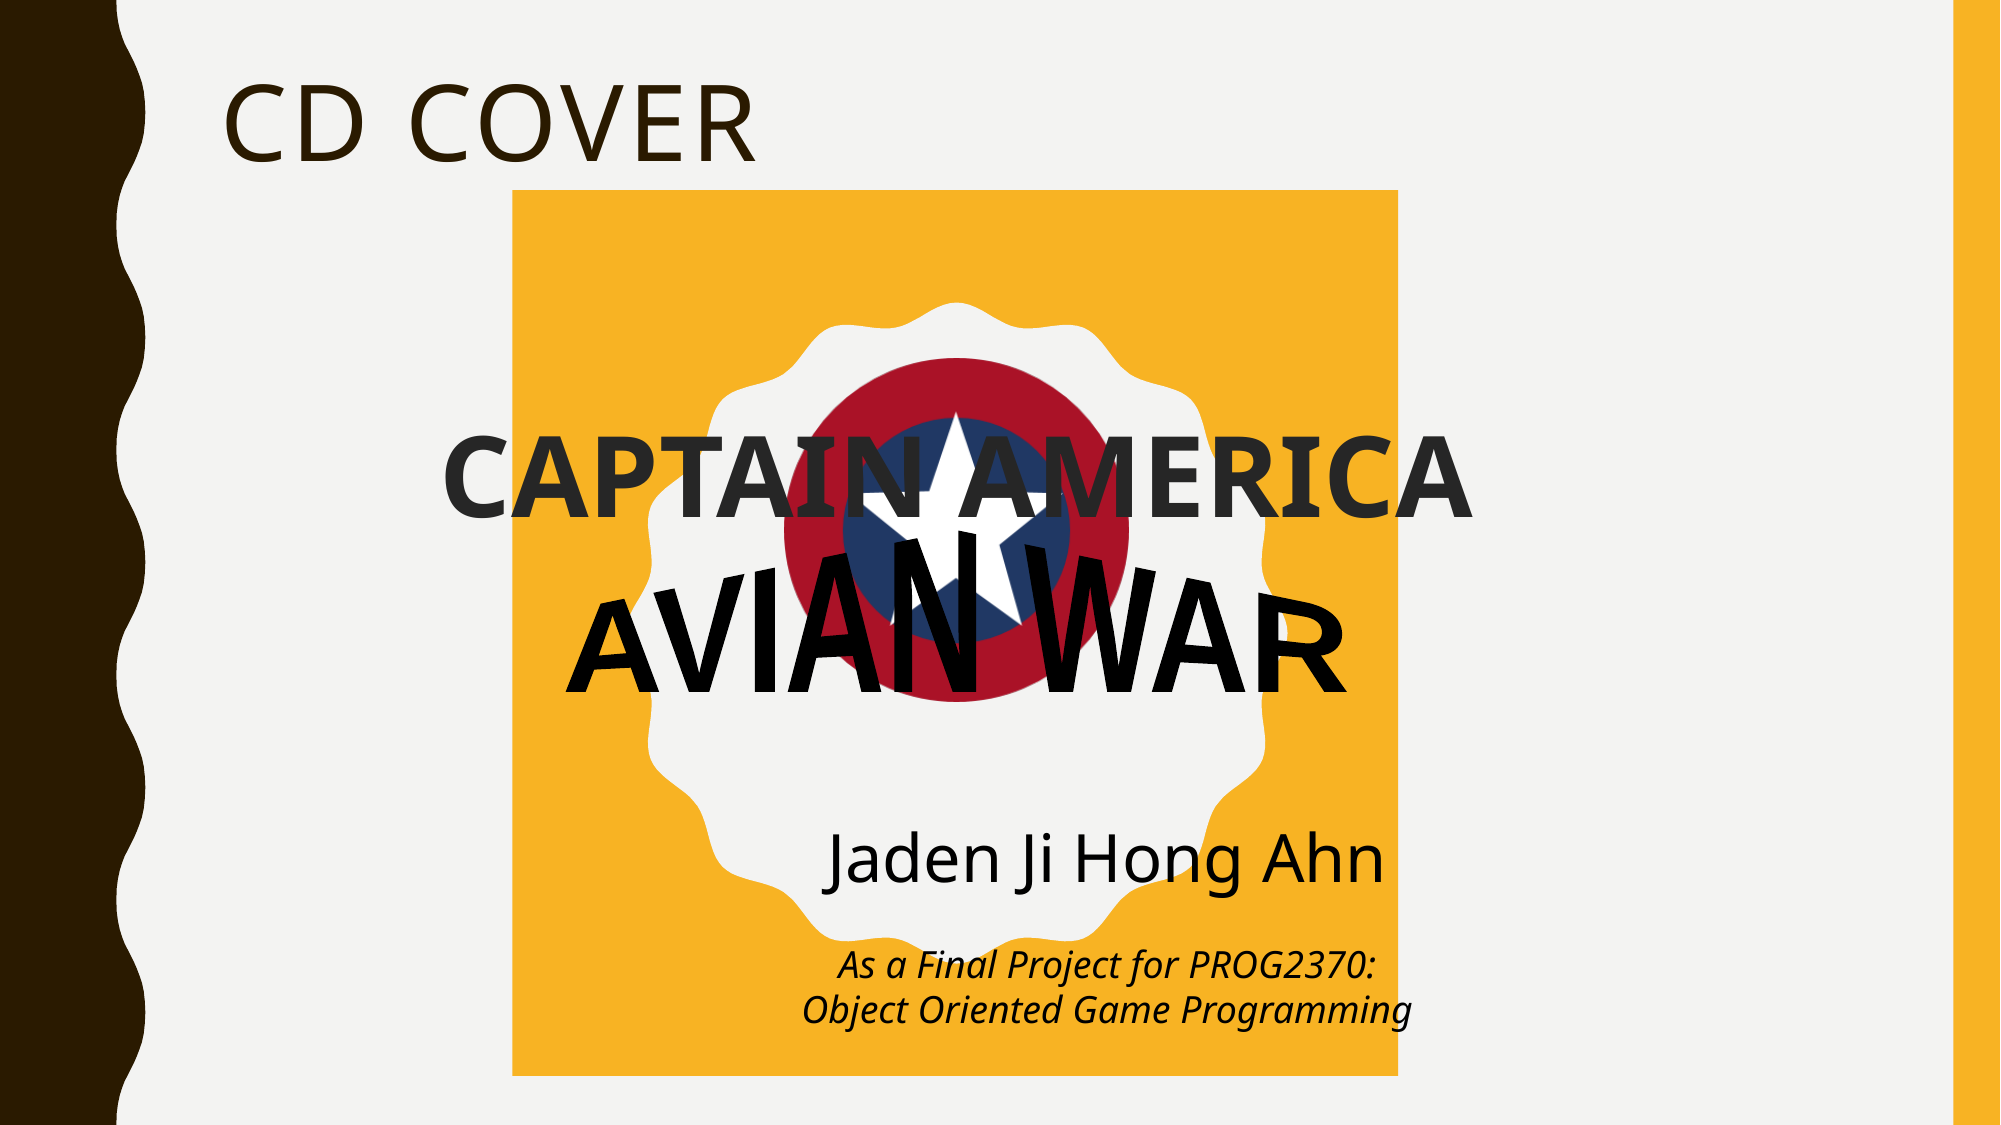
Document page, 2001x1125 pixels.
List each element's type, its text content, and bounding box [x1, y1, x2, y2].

text_box [511, 189, 1399, 808]
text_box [565, 302, 1347, 964]
text_box Jaden Ji Hong Ahn As a Final Project for PROG2370: Object Oriented Game Programming [786, 808, 1429, 1039]
text_box [511, 498, 1399, 1077]
title CD Cover [205, 62, 1875, 308]
